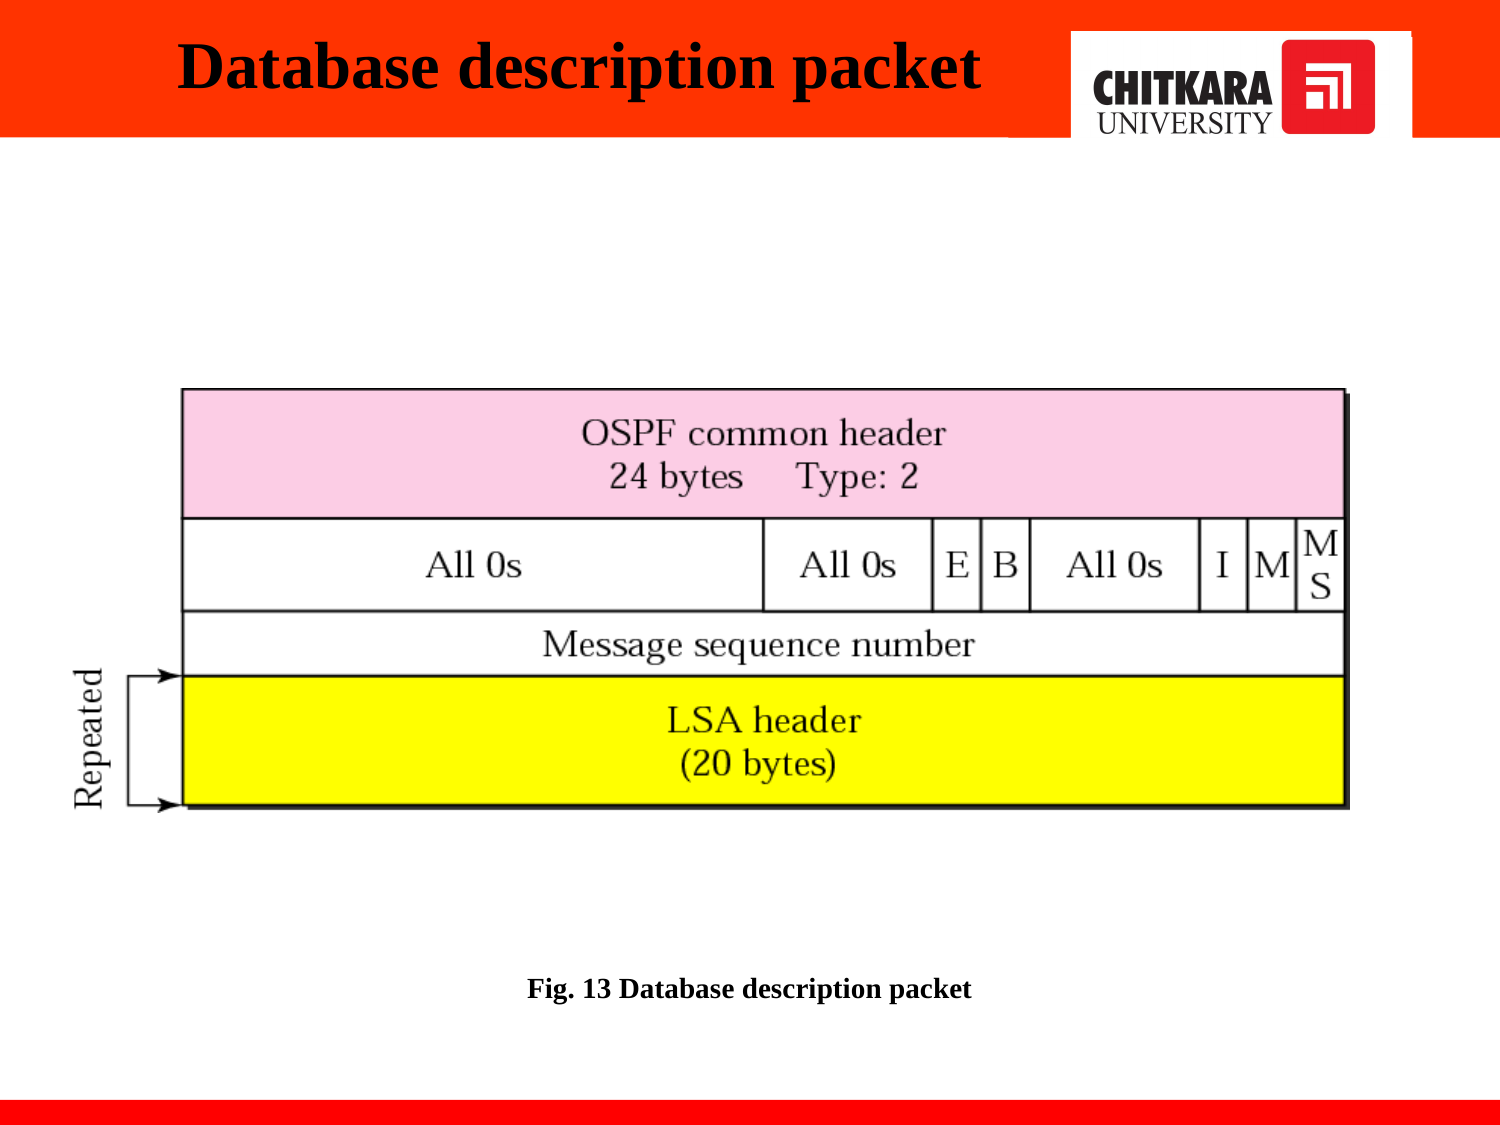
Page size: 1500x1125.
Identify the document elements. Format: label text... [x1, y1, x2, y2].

text_box Database description packet [162, 14, 1100, 110]
text_box Fig. 13 Database description packet [374, 961, 1125, 1012]
picture [67, 388, 1351, 813]
picture [1074, 37, 1390, 138]
